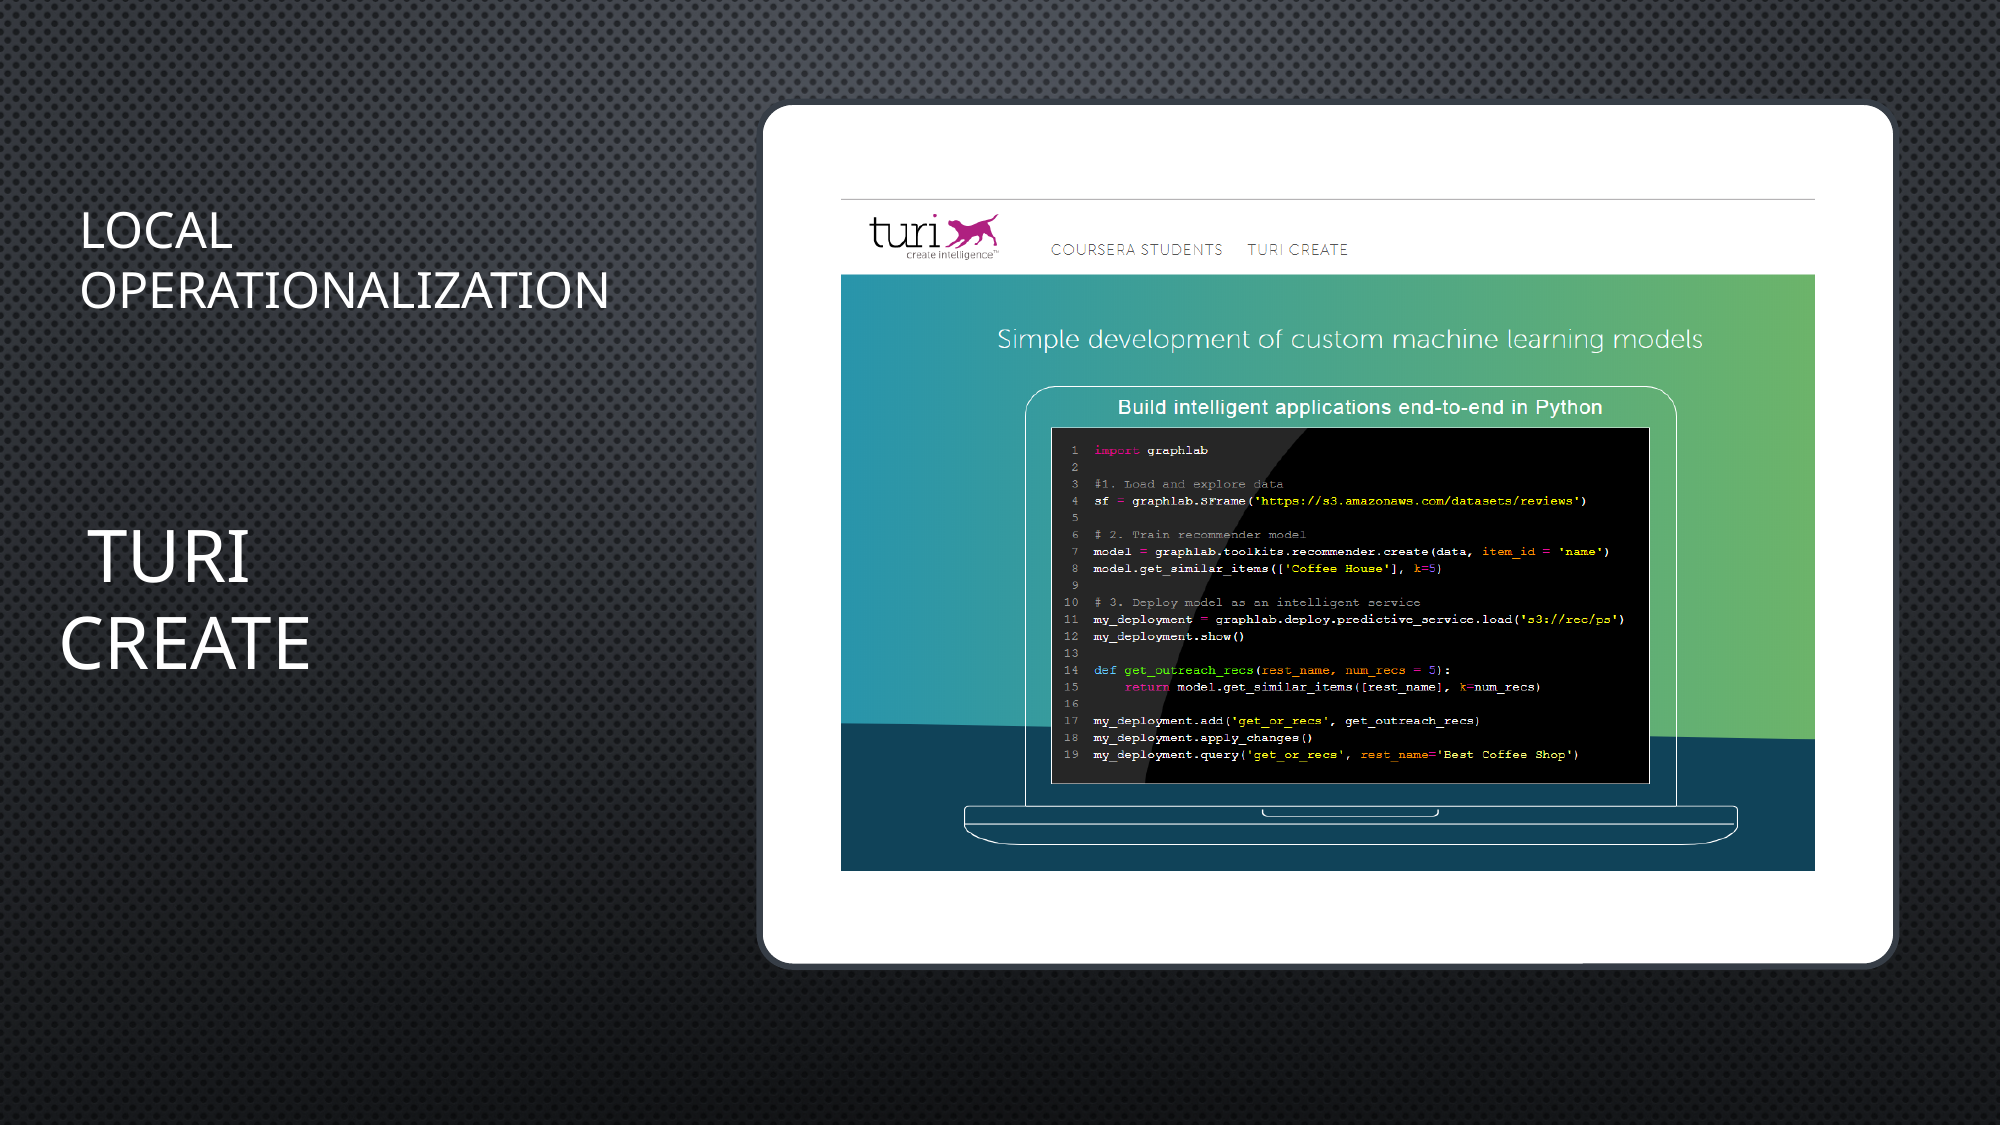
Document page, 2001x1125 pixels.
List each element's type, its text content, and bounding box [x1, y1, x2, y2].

text_box [758, 100, 1898, 969]
text_box [0, 0, 2000, 1125]
list Turi create [44, 431, 532, 694]
title Local operationalization [64, 101, 744, 415]
picture [840, 198, 1815, 871]
